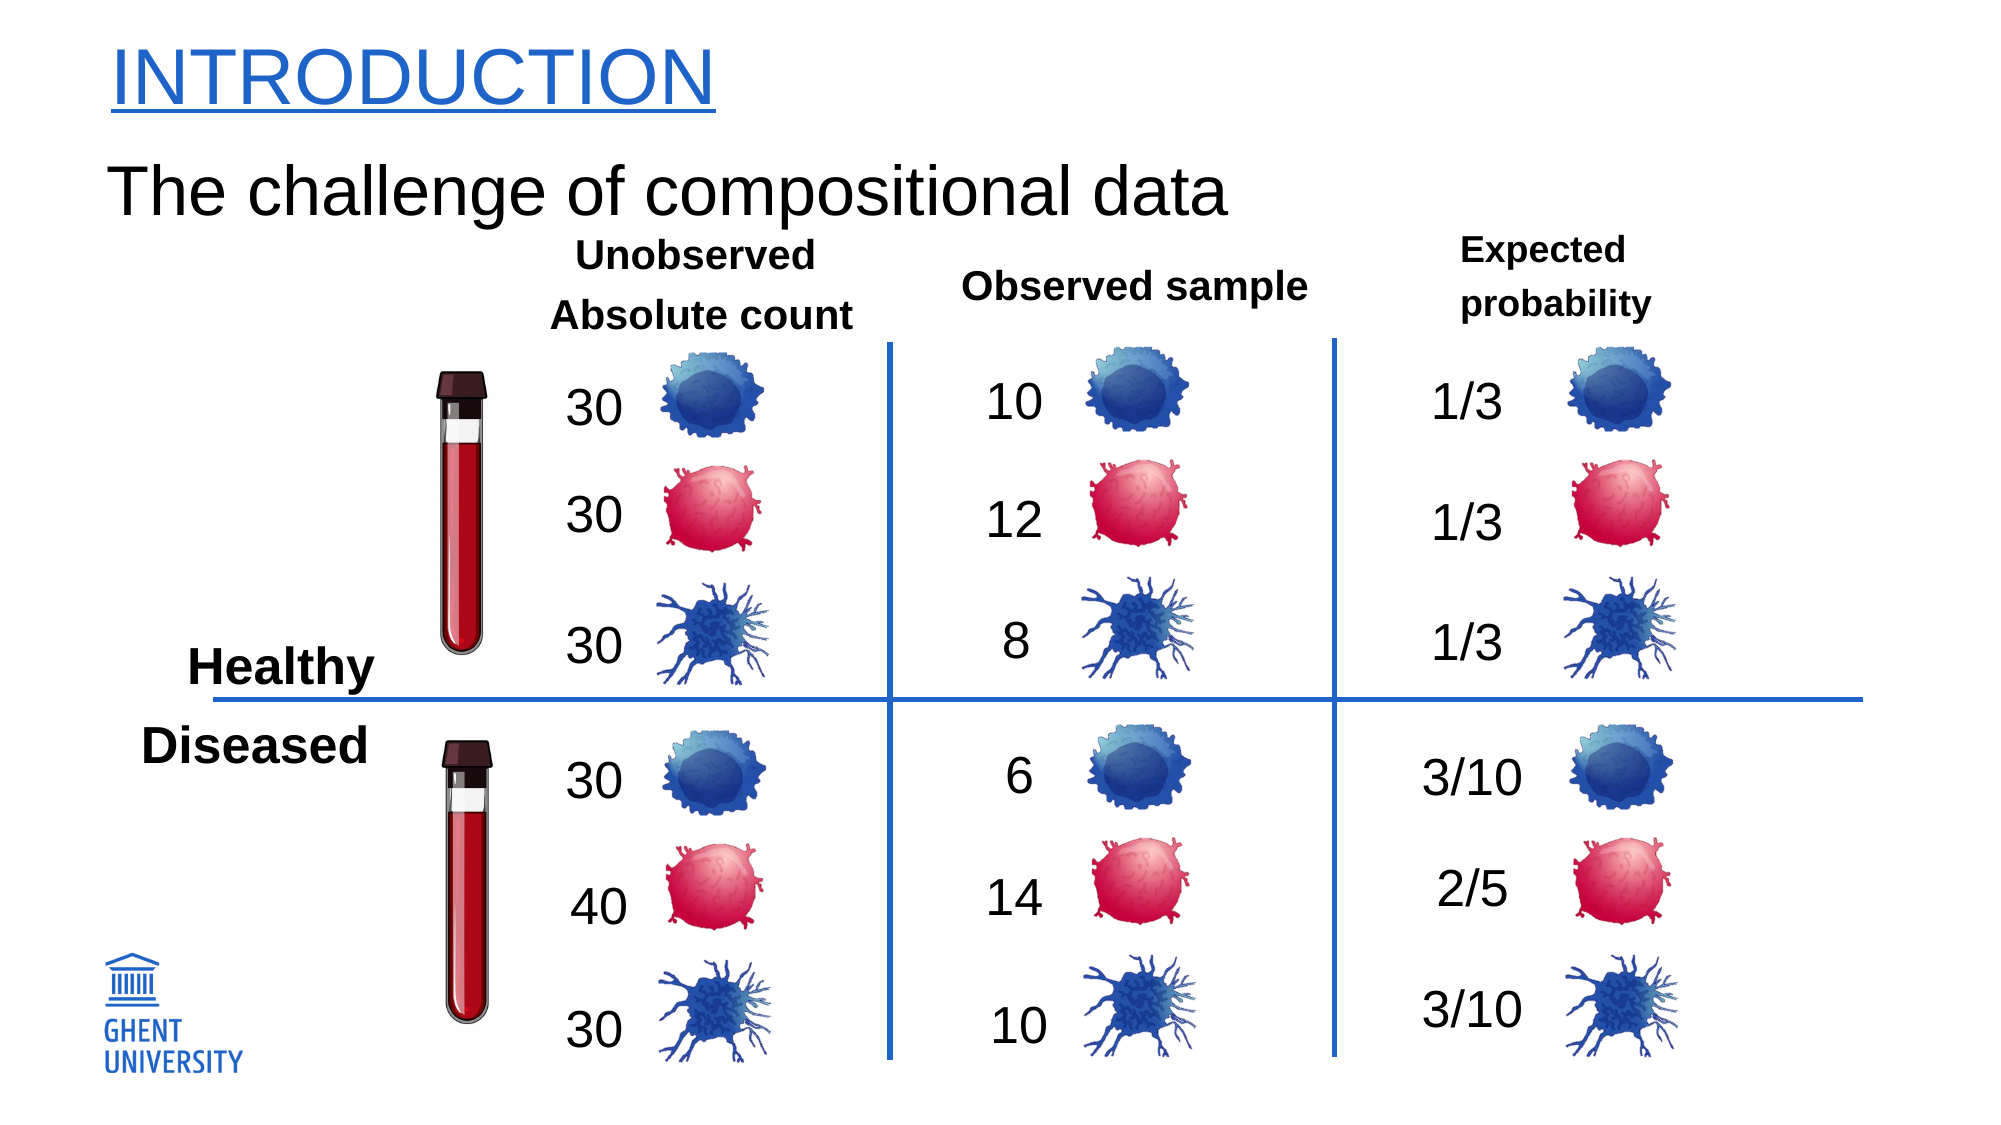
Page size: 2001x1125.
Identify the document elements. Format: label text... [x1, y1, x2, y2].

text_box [139, 208, 1864, 1076]
list The challenge of compositional data [81, 121, 1893, 240]
title Introduction [95, 29, 1908, 129]
picture [52, 912, 319, 1125]
